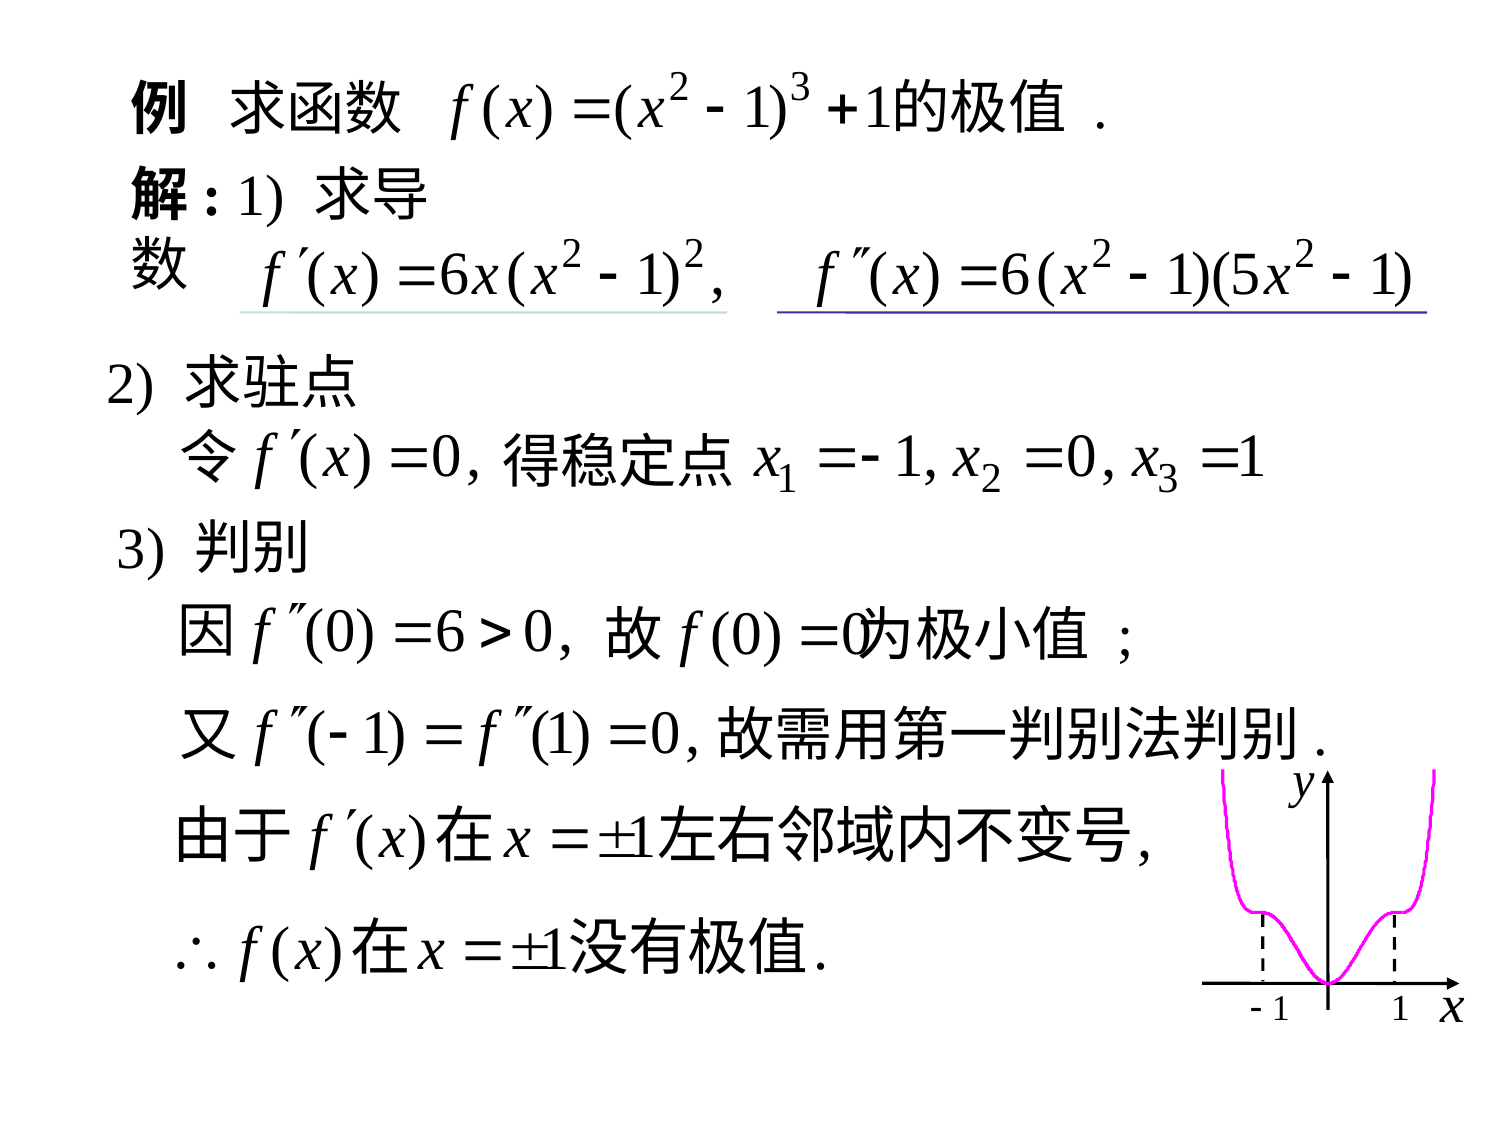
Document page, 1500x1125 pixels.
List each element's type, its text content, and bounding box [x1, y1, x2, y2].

text_box 令 [164, 412, 290, 498]
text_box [435, 61, 890, 146]
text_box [1201, 762, 1471, 1033]
text_box 解: 1) 求导数 [115, 149, 504, 305]
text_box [801, 229, 1415, 313]
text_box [177, 912, 828, 988]
text_box 得稳定点 [487, 417, 776, 502]
text_box 3) 判别 [102, 502, 378, 588]
text_box 故需用第一判别法判别. [703, 689, 1353, 775]
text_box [748, 423, 1263, 497]
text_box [177, 799, 1155, 875]
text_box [164, 689, 703, 775]
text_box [239, 425, 484, 495]
text_box 例 求函数 [115, 62, 504, 149]
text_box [247, 229, 728, 313]
text_box 2) 求驻点 [91, 338, 417, 423]
text_box 的极值 . [877, 62, 1415, 148]
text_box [162, 586, 576, 672]
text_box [589, 589, 1203, 675]
